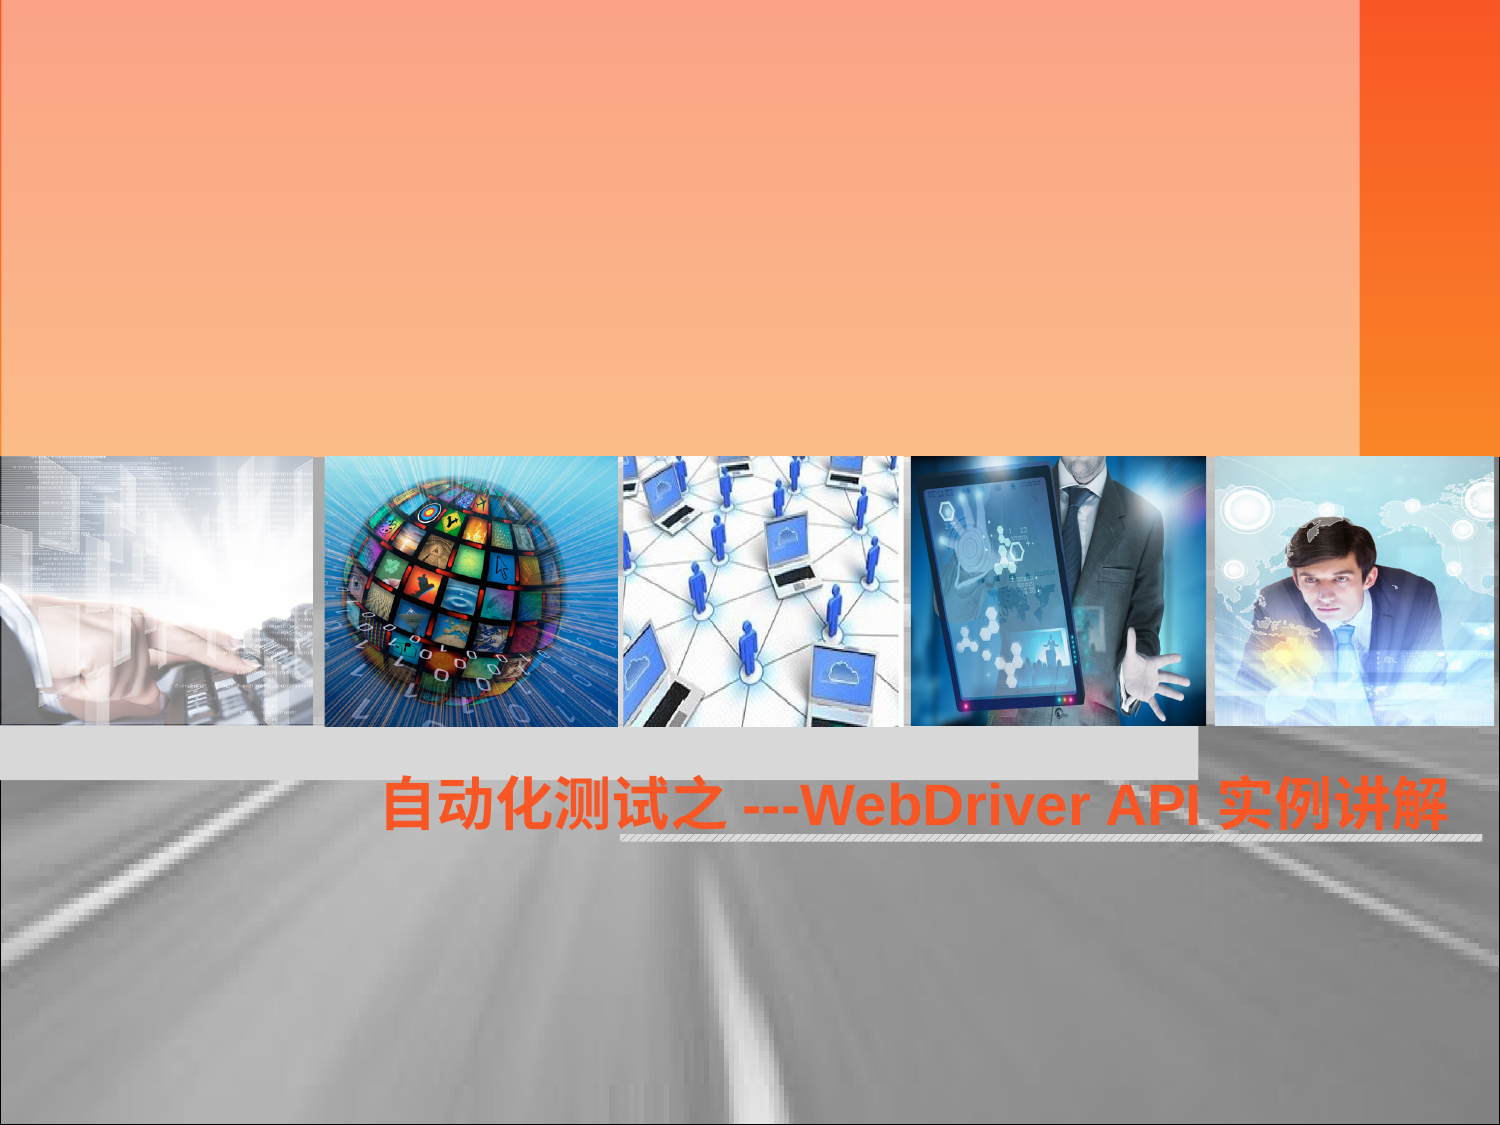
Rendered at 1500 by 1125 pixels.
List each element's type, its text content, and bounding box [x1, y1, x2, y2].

picture [1214, 456, 1495, 726]
picture [623, 456, 904, 727]
picture [324, 456, 618, 727]
text_box [620, 834, 1483, 842]
picture [910, 456, 1207, 726]
text_box 自动化测试之---WebDriver API实例讲解 [364, 759, 1465, 844]
